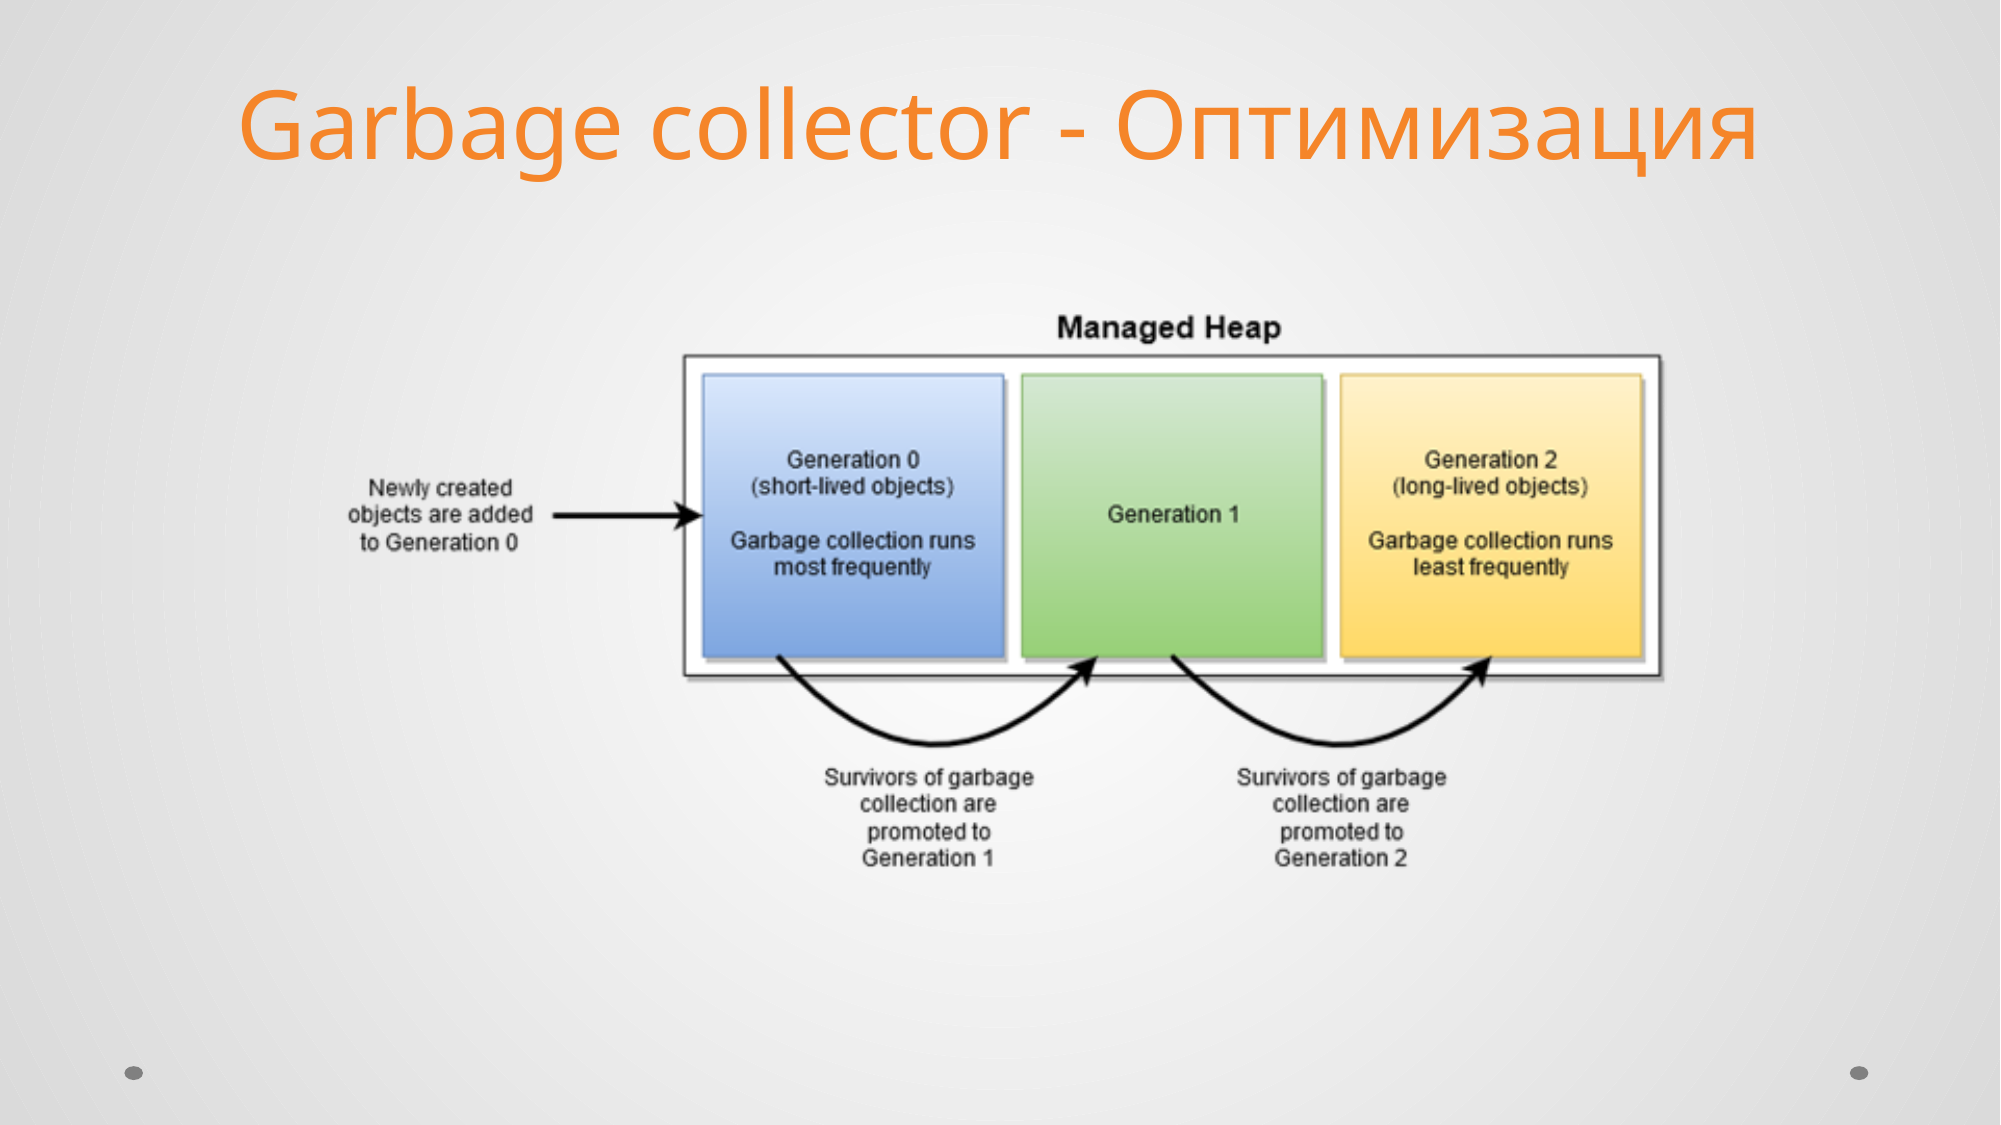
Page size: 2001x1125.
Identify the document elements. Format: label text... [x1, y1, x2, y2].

title Garbage collector - Оптимизация [172, 68, 1828, 189]
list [335, 288, 1667, 923]
